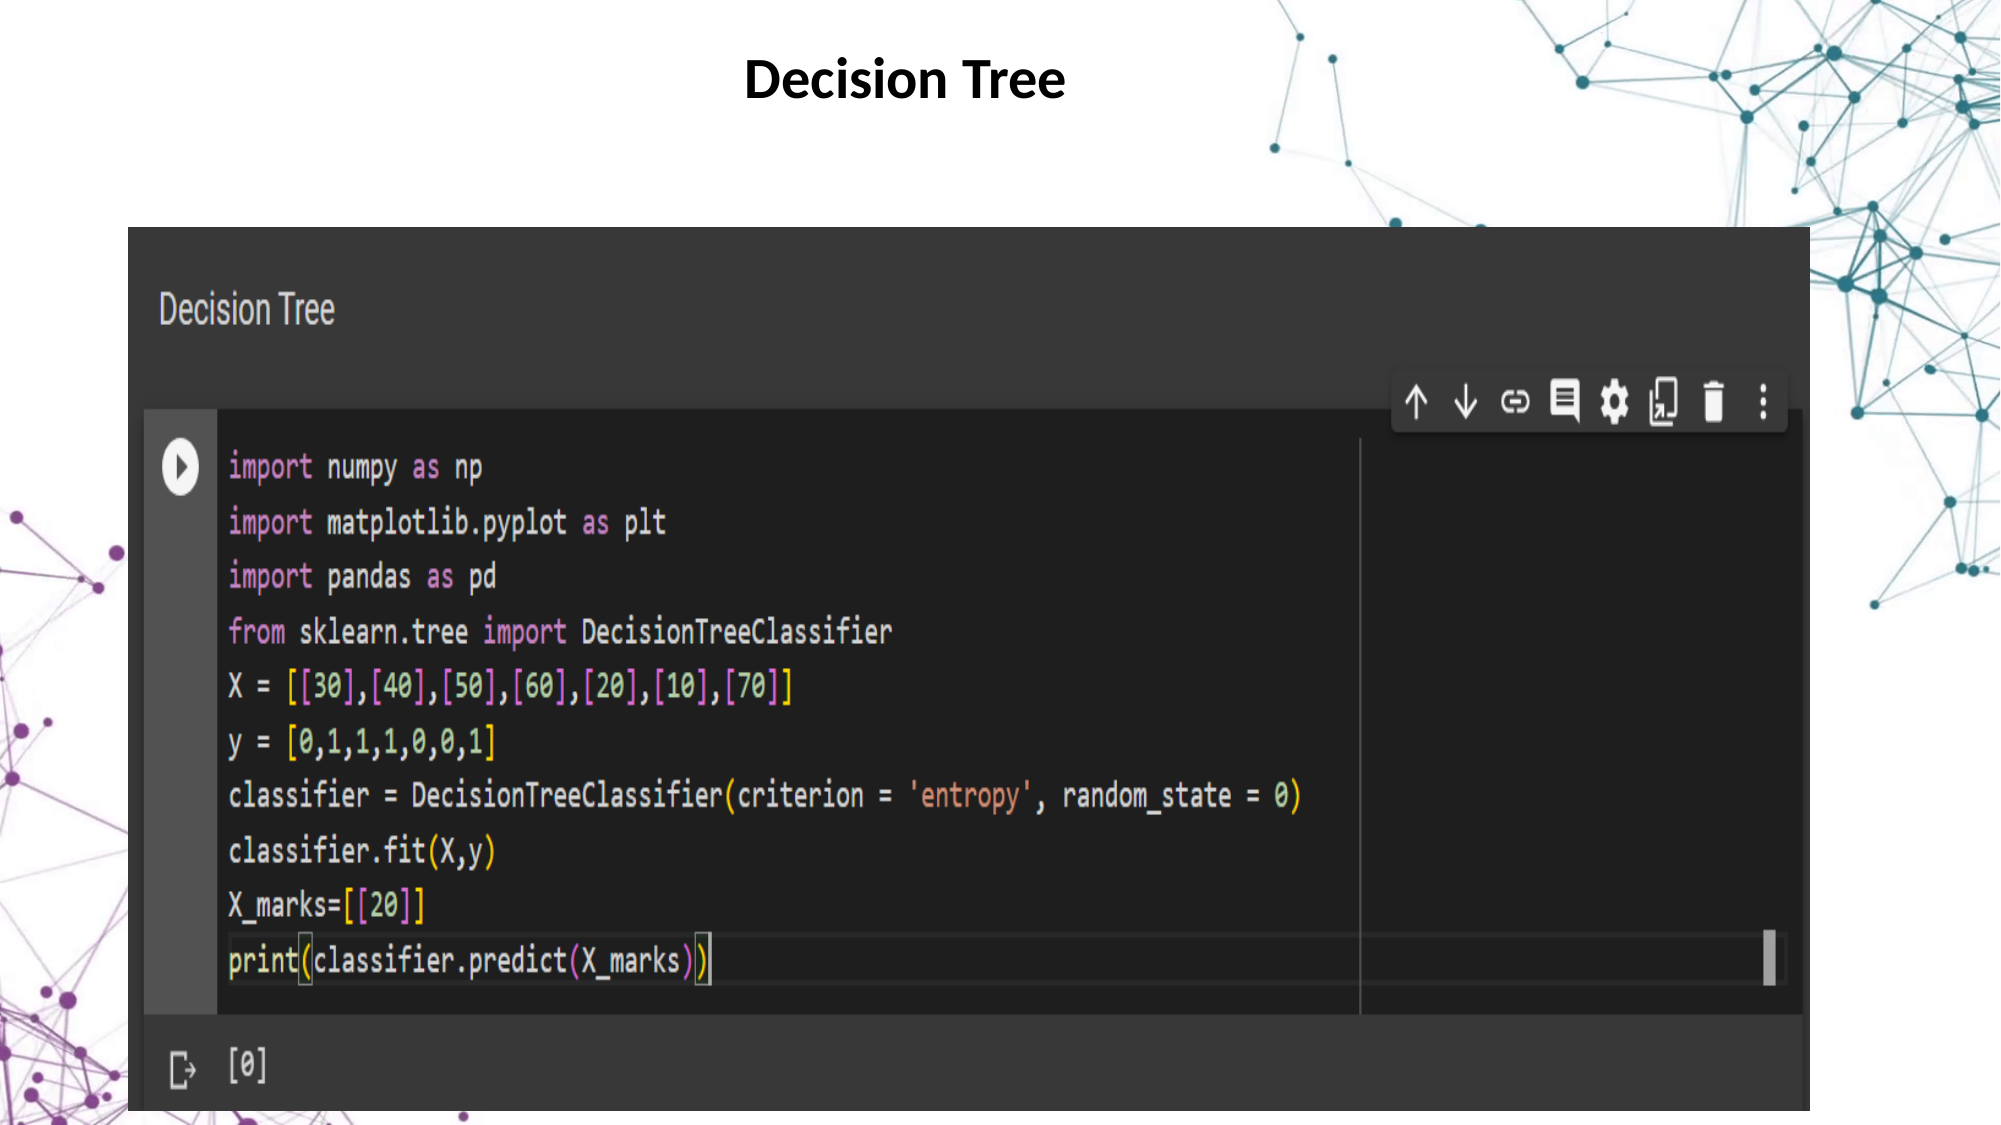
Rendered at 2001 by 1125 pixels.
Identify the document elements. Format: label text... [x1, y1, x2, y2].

picture [0, 0, 2001, 1125]
text_box Decision Tree [729, 32, 1396, 118]
